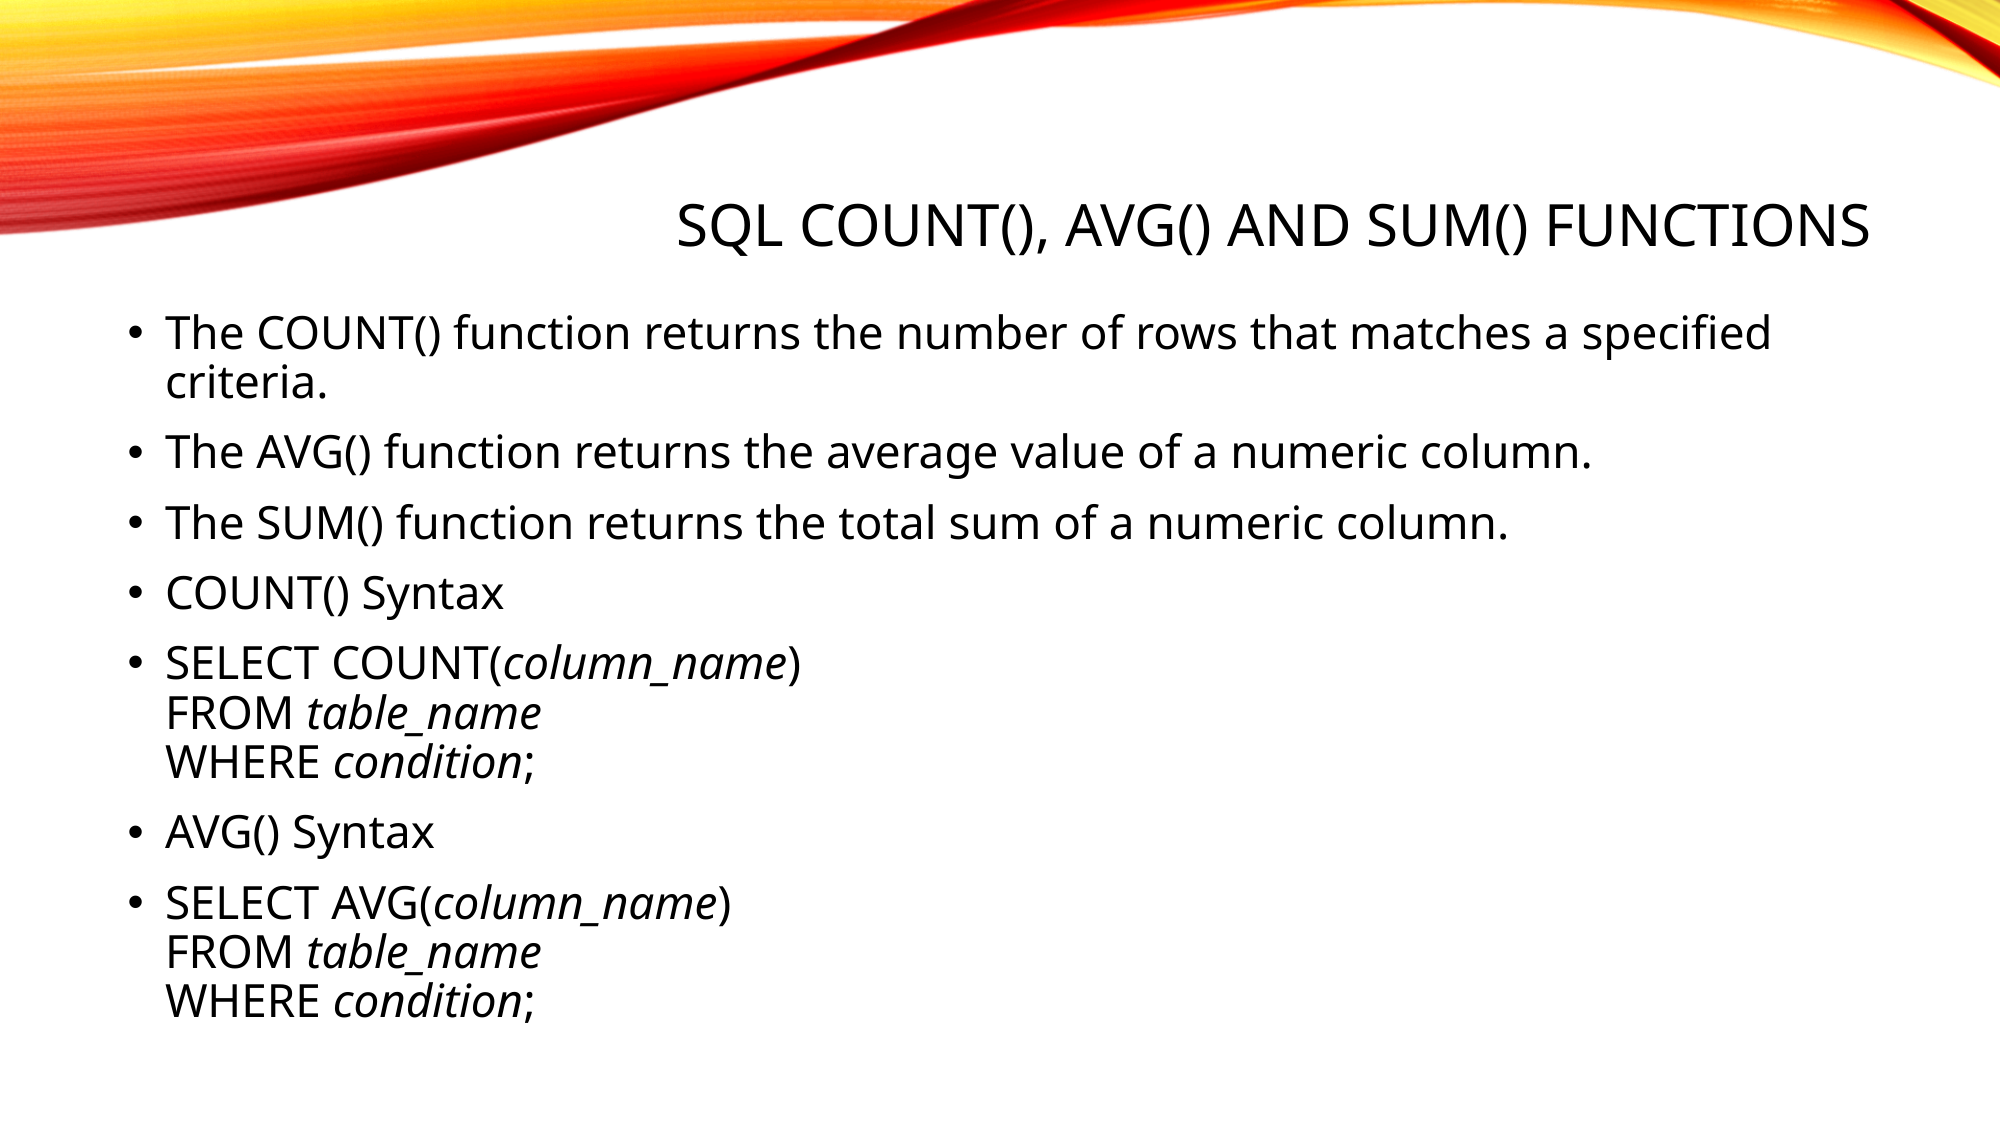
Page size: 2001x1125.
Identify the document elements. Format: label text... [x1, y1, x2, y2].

picture [0, 0, 2000, 237]
title SQL COUNT(), AVG() and SUM() Functions [474, 125, 1888, 302]
list The COUNT() function returns the number of rows that matches a specified criteria. The AVG() function returns the average value of a numeric column. The SUM() function returns the total sum of a numeric column. COUNT() Syntax SELECT COUNT(column_name) FROM table_name WHERE condition; AVG() Syntax SELECT AVG(column_name) FROM table_name WHERE condition; [112, 302, 1888, 1125]
